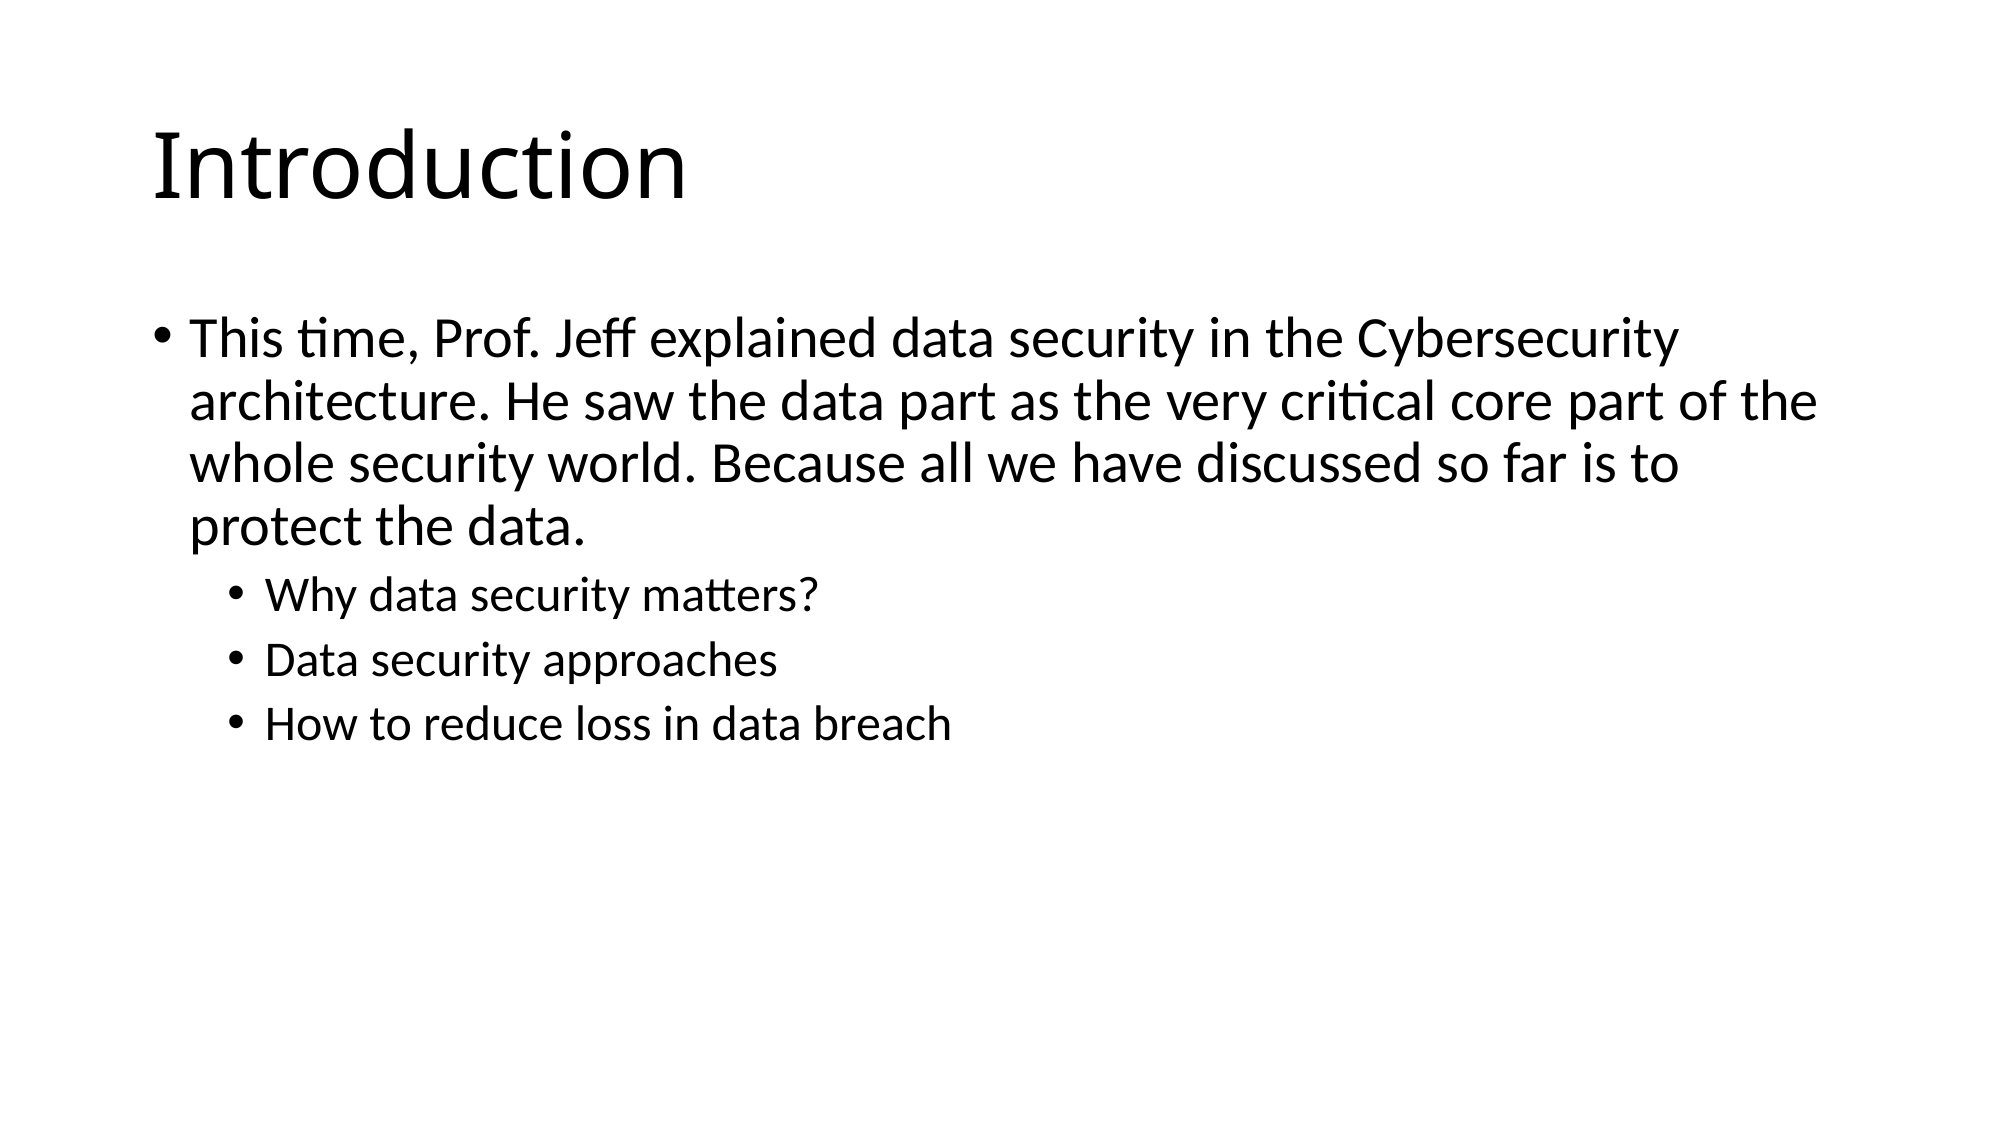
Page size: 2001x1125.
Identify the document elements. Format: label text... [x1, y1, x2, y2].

title Introduction [137, 59, 1863, 278]
list This time, Prof. Jeff explained data security in the Cybersecurity architecture. He saw the data part as the very critical core part of the whole security world. Because all we have discussed so far is to protect the data. Why data security matters? Data security approaches How to reduce loss in data breach [137, 299, 1863, 1014]
